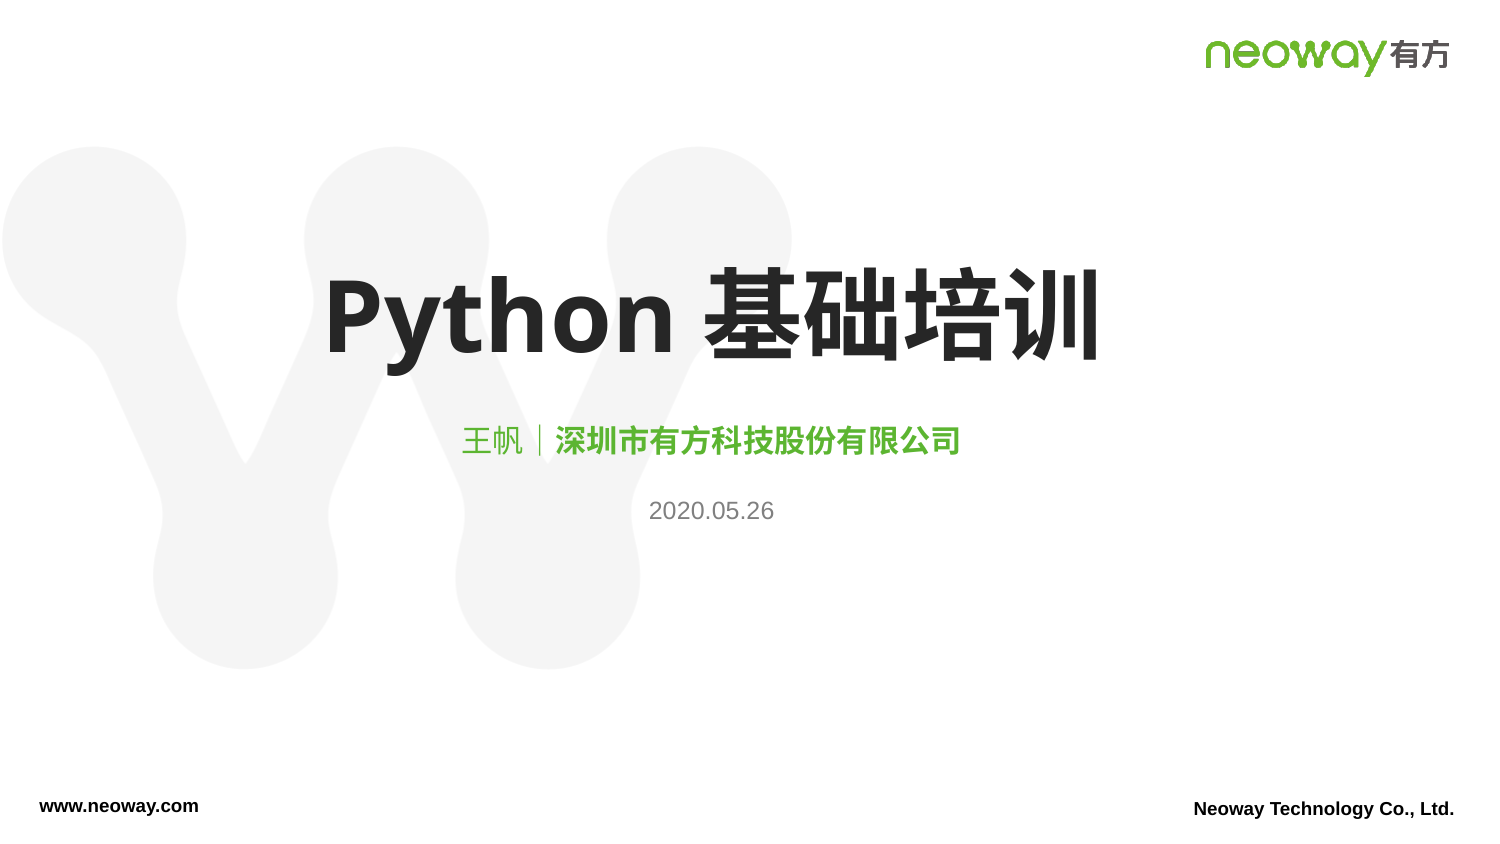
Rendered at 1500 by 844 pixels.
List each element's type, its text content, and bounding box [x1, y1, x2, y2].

text_box 2020.05.26 [634, 487, 790, 533]
text_box 王帆｜深圳市有方科技股份有限公司 [375, 394, 1049, 466]
picture [1206, 40, 1449, 77]
text_box Python基础培训 [30, 245, 1394, 380]
picture [0, 81, 857, 752]
